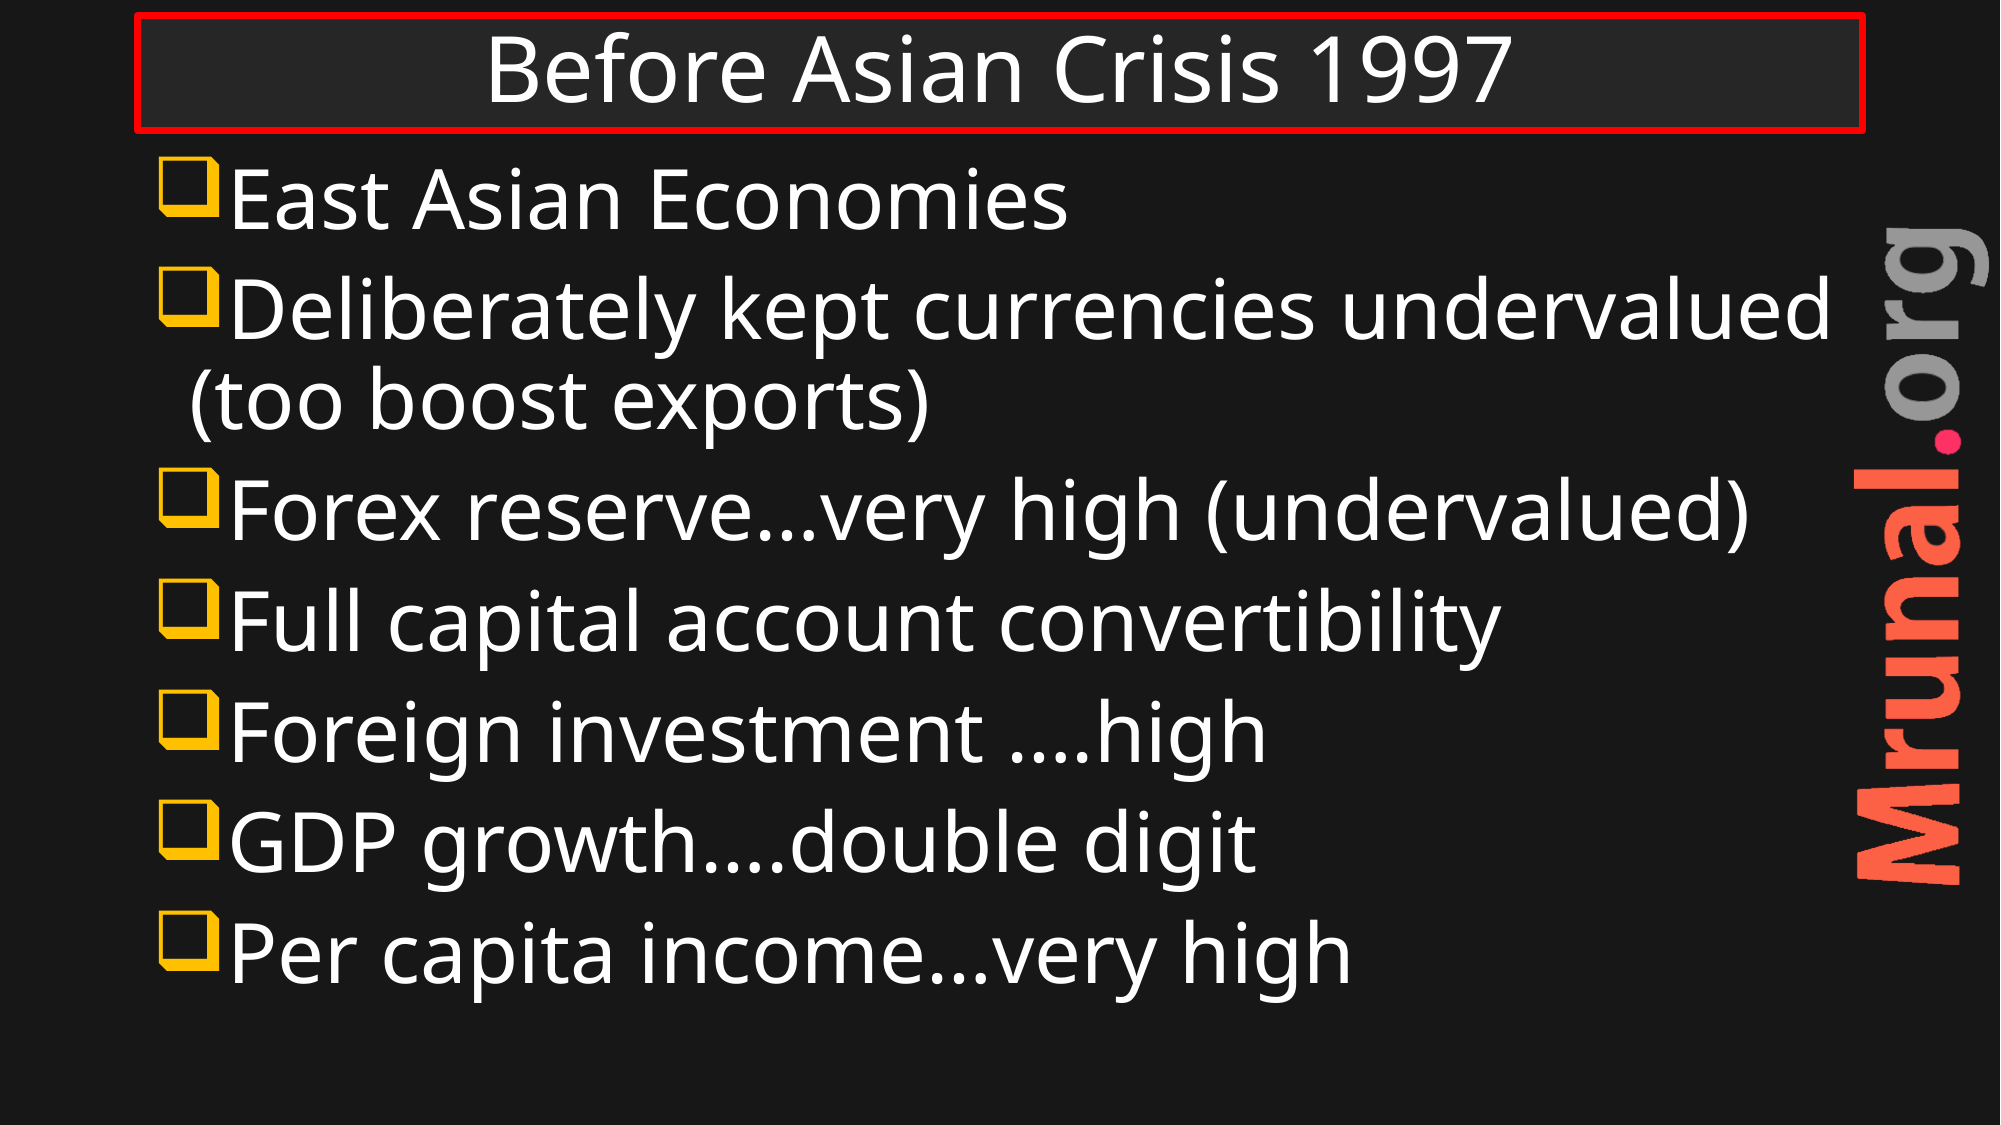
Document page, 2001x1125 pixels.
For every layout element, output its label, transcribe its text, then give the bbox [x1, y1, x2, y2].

list East Asian Economies Deliberately kept currencies undervalued (too boost exports) Forex reserve…very high (undervalued) Full capital account convertibility Foreign investment ….high GDP growth….double digit Per capita income…very high [137, 149, 1863, 1014]
title Before Asian Crisis 1997 [134, 12, 1866, 134]
picture [1863, 223, 2000, 894]
